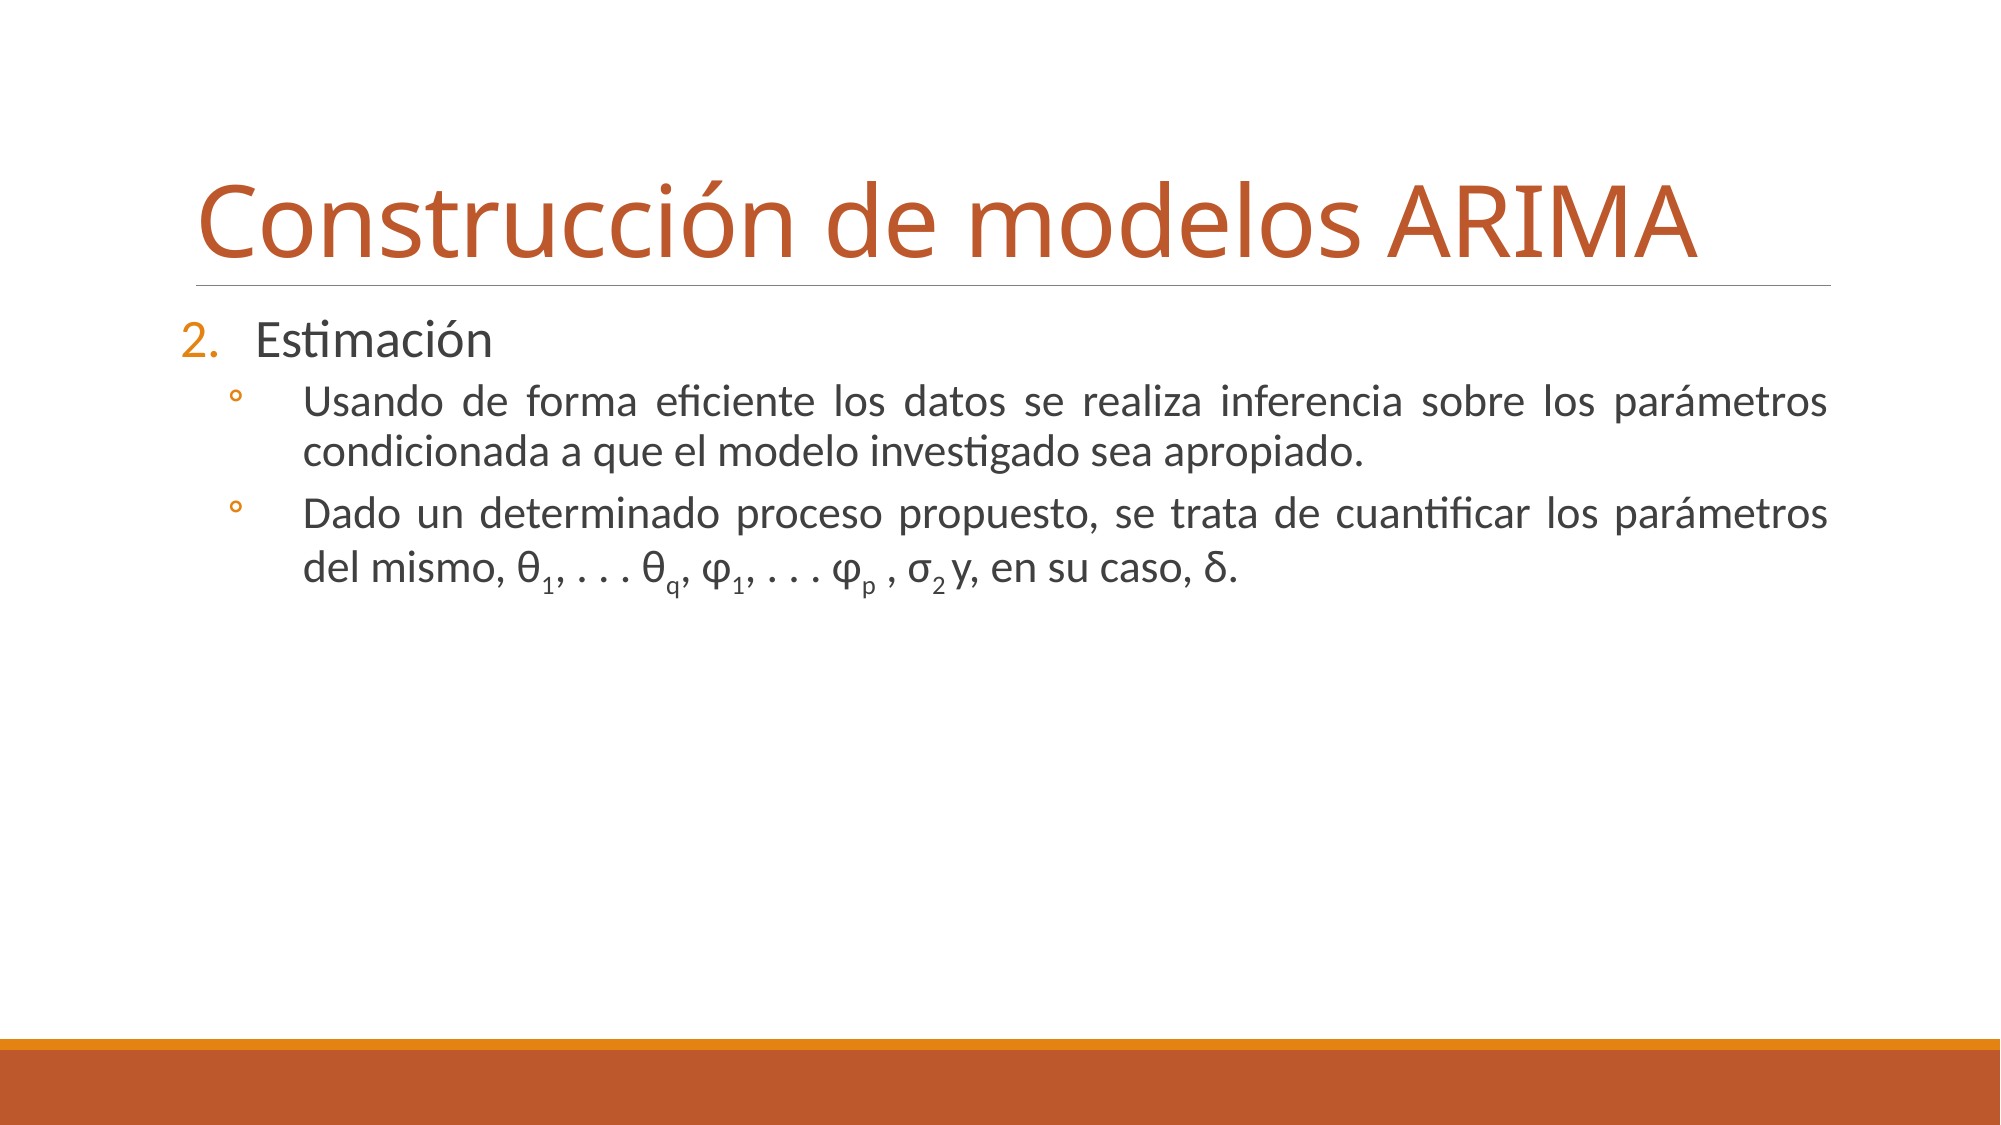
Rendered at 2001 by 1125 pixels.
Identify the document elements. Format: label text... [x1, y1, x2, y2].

list Estimación Usando de forma eficiente los datos se realiza inferencia sobre los parámetros condicionada a que el modelo investigado sea apropiado. Dado un determinado proceso propuesto, se trata de cuantificar los parámetros del mismo, θ1, . . . θq, φ1, . . . φp , σ2 y, en su caso, δ. [180, 302, 1830, 963]
title Construcción de modelos ARIMA [180, 47, 1830, 285]
